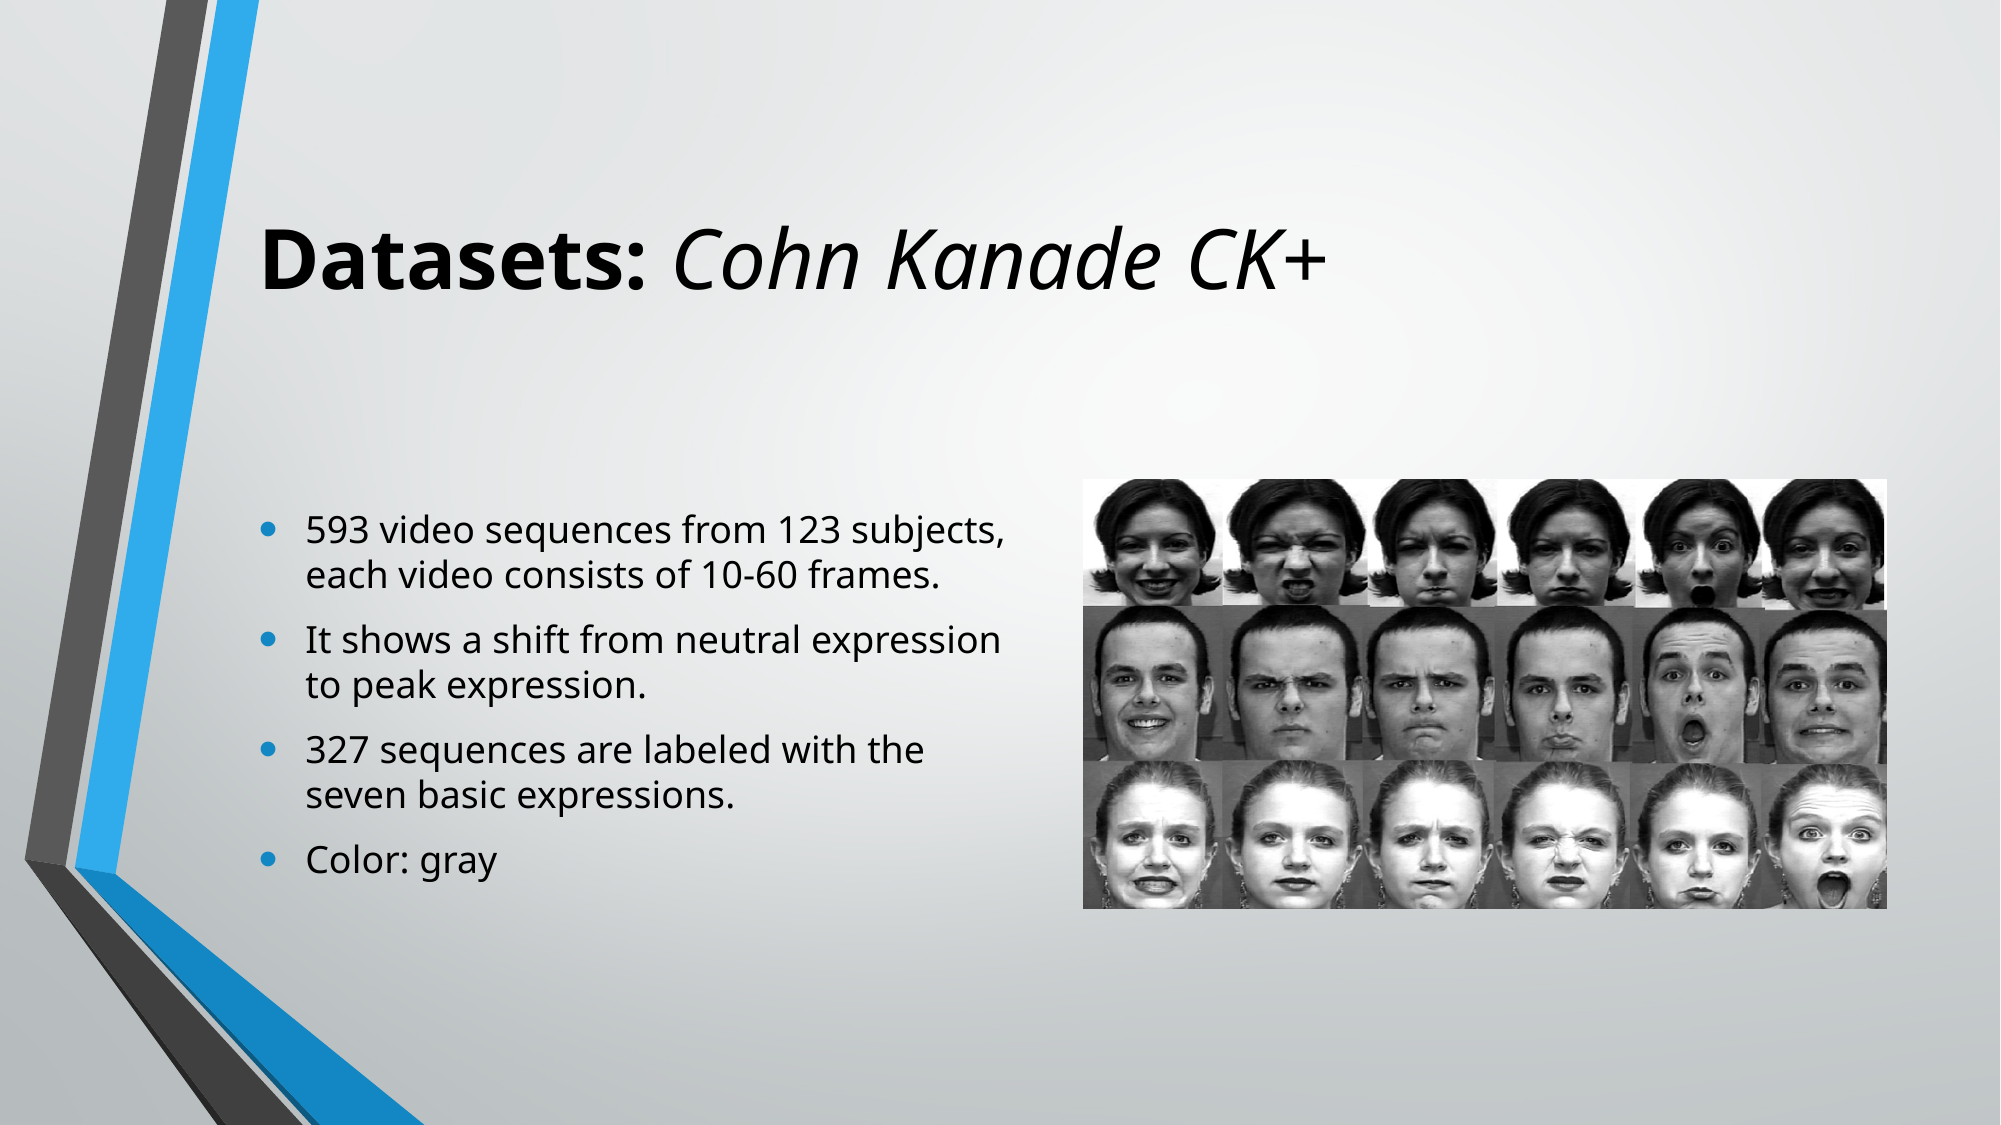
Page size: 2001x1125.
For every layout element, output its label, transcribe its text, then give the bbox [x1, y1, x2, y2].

list 593 video sequences from 123 subjects, each video consists of 10-60 frames. It shows a shift from neutral expression to peak expression. 327 sequences are labeled with the seven basic expressions. Color: gray [243, 437, 1047, 950]
title Datasets: Cohn Kanade CK+ [243, 112, 1887, 400]
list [1083, 478, 1888, 909]
